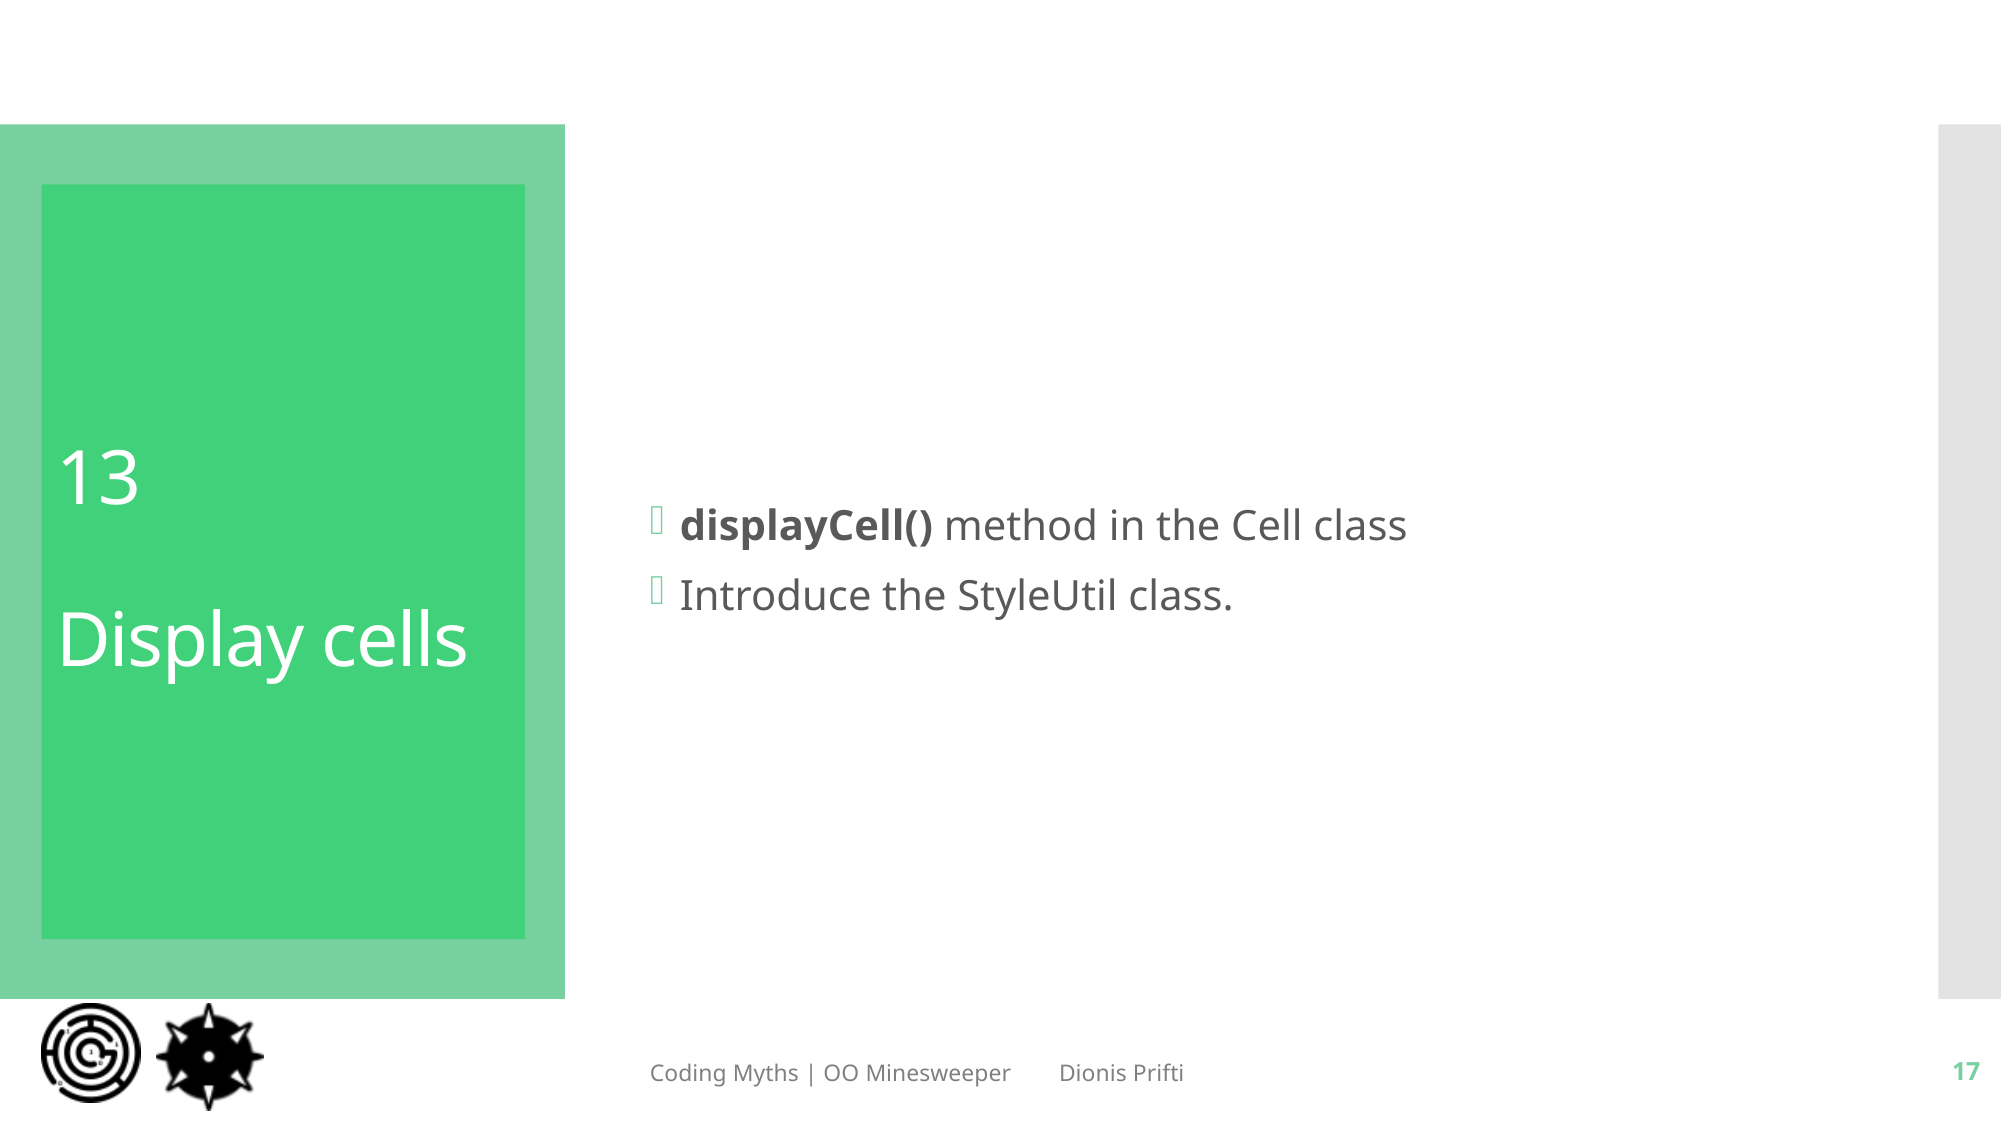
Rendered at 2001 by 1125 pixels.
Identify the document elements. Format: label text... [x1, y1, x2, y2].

slide_number 17 [1744, 1042, 1996, 1103]
picture [156, 1003, 264, 1111]
picture [41, 1003, 141, 1103]
list displayCell() method in the Cell class Introduce the StyleUtil class. [634, 141, 1835, 982]
footer Coding Myths | OO Minesweeper Dionis Prifti [634, 1042, 1605, 1103]
title 13 Display cells [41, 184, 525, 940]
